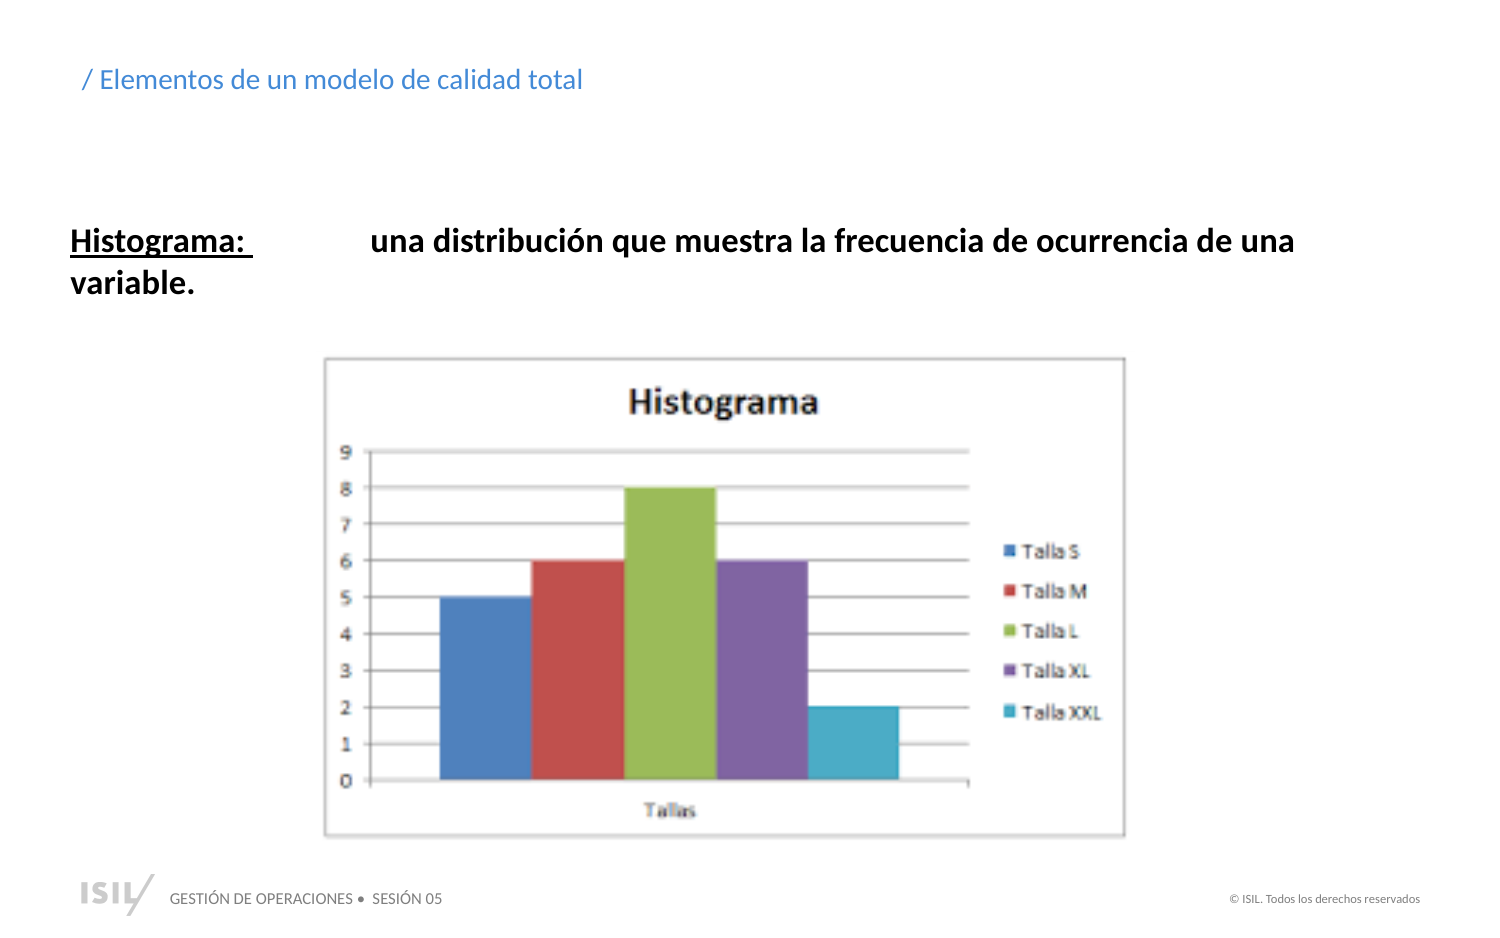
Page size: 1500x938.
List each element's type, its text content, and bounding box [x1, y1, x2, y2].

text_box Histograma: una distribución que muestra la frecuencia de ocurrencia de una variable. [55, 210, 1396, 309]
text_box / Elementos de un modelo de calidad total [66, 52, 1249, 103]
picture [316, 350, 1135, 843]
